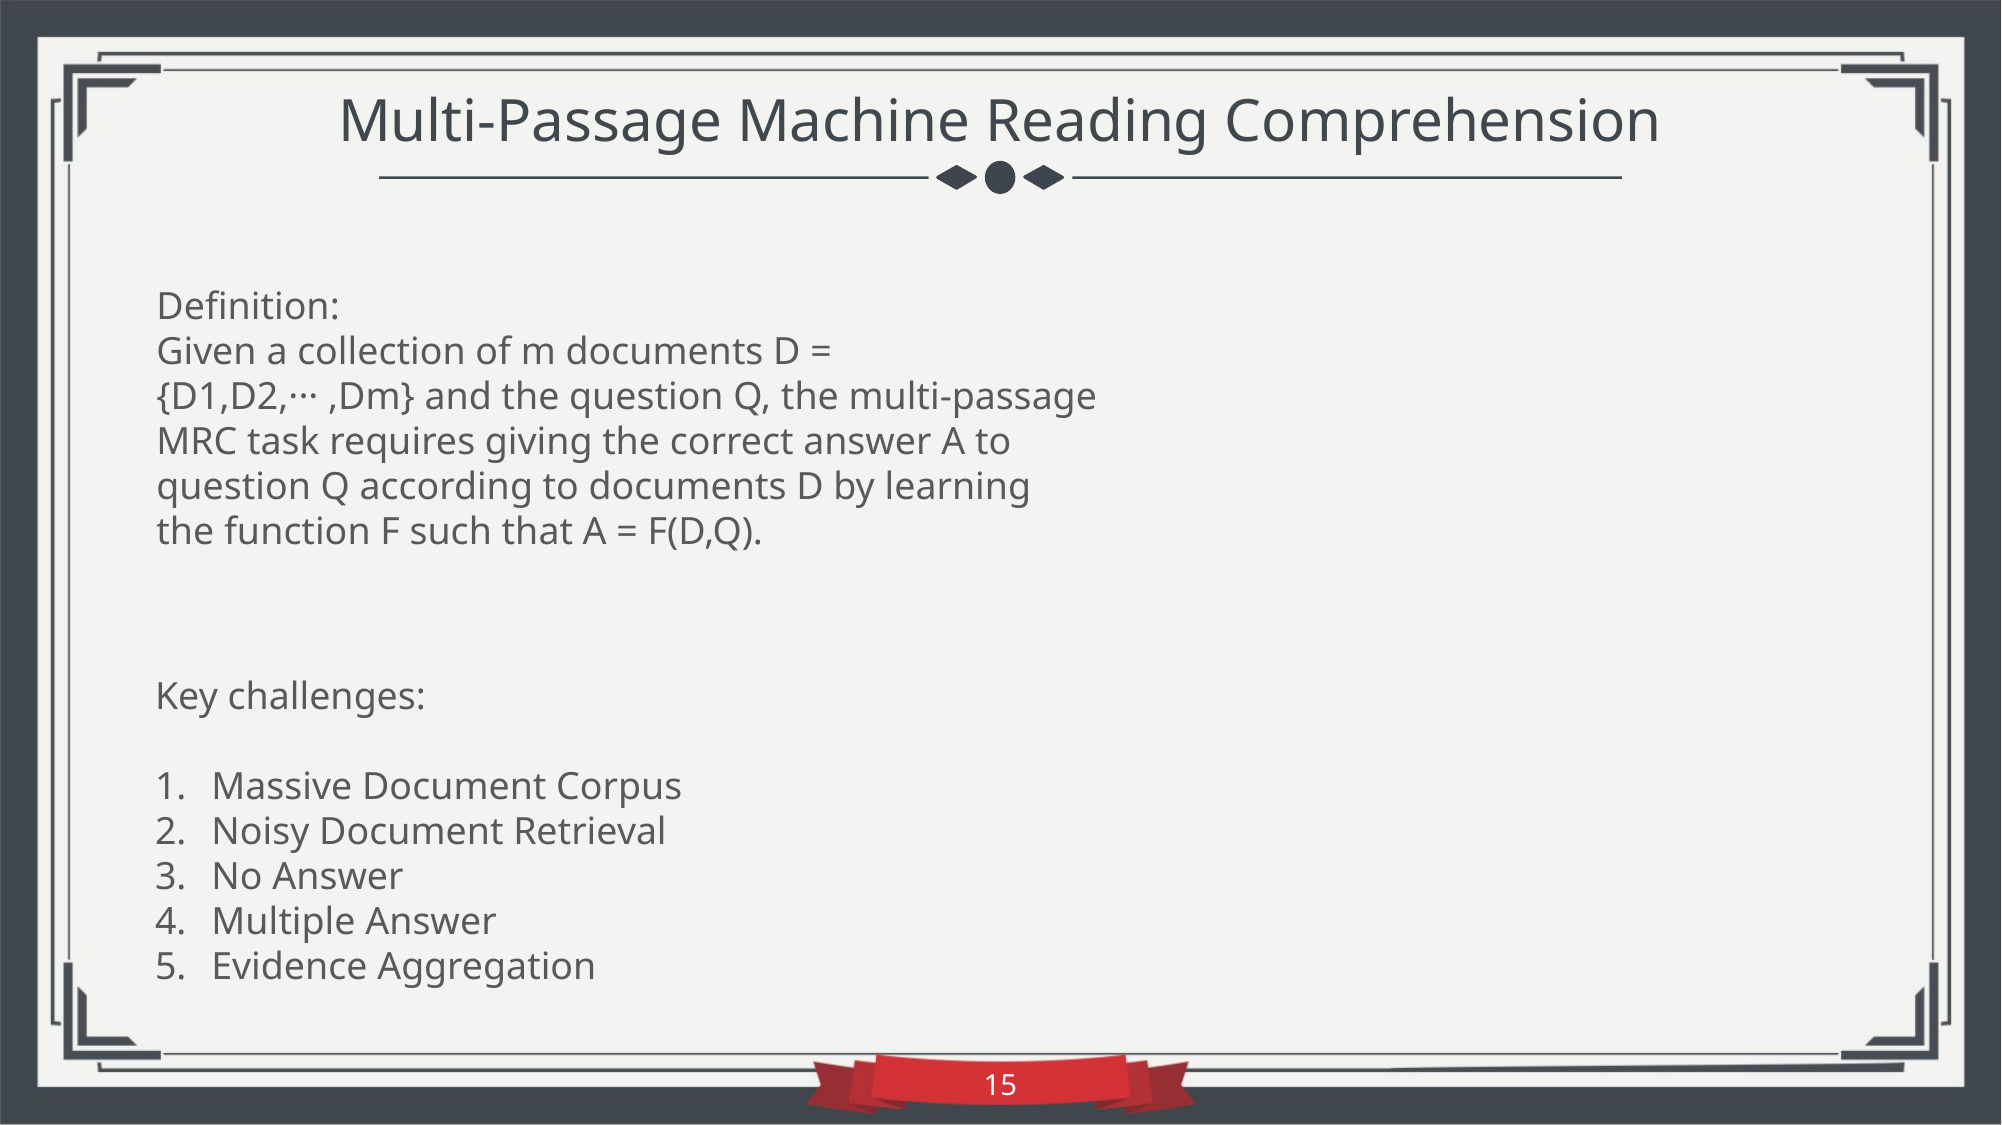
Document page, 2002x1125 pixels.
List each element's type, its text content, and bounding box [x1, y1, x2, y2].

text_box Definition: Given a collection of m documents D = {D1,D2,··· ,Dm} and the question Q, the multi-passage MRC task requires giving the correct answer A to question Q according to documents D by learning the function F such that A = F(D,Q). [141, 274, 1114, 560]
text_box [378, 160, 1623, 195]
text_box Multi-Passage Machine Reading Comprehension [167, 83, 1833, 154]
picture [0, 0, 2002, 1125]
text_box Key challenges: Massive Document Corpus Noisy Document Retrieval No Answer Multiple Answer Evidence Aggregation [140, 664, 1112, 995]
